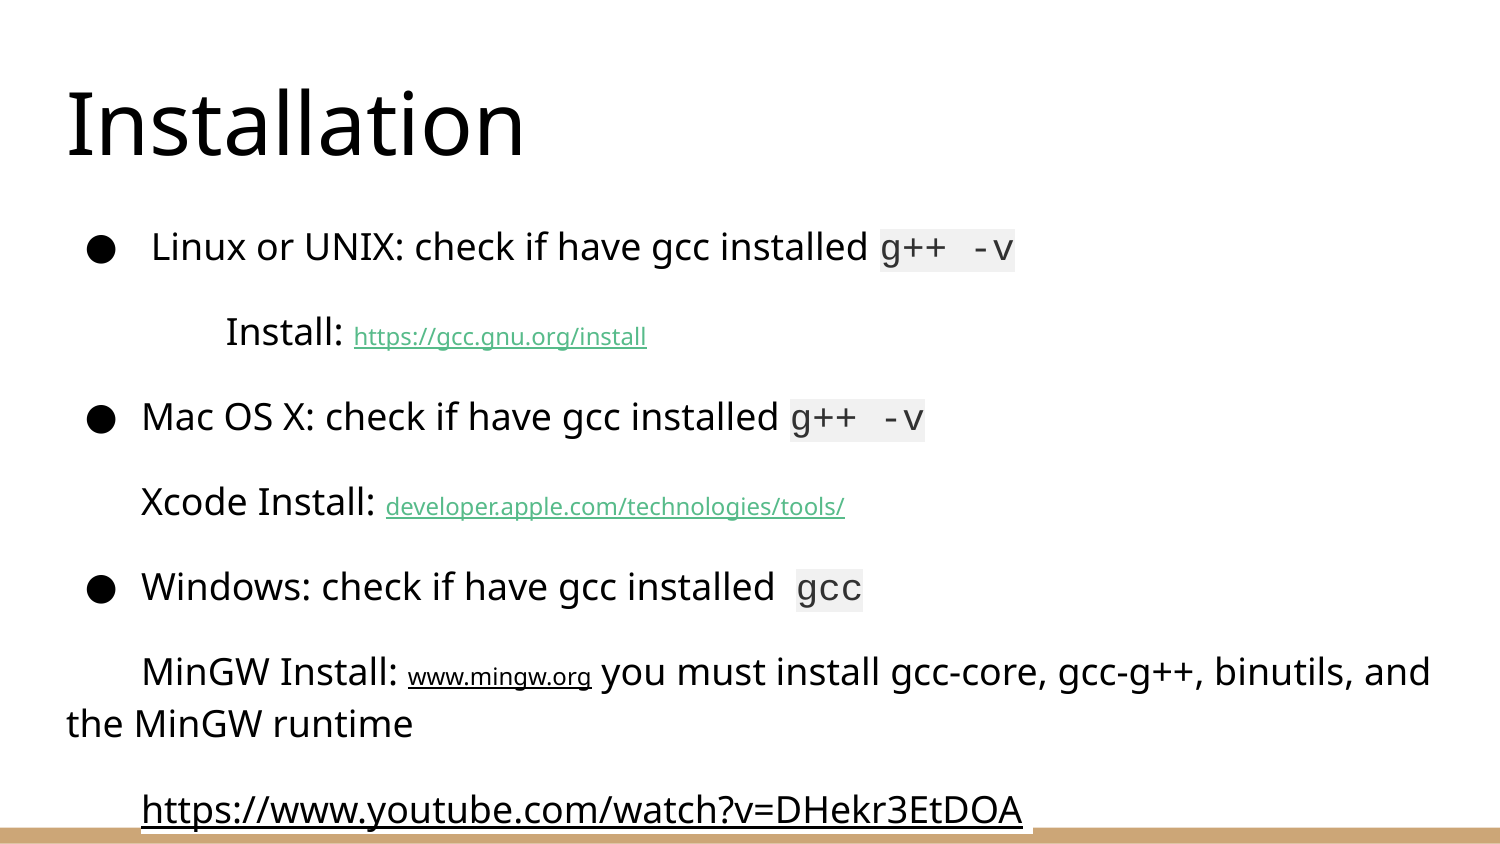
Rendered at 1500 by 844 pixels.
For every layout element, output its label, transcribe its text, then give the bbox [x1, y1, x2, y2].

list Linux or UNIX: check if have gcc installed g++ -v Install: https://gcc.gnu.org/install Mac OS X: check if have gcc installed g++ -v Xcode Install: developer.apple.com/technologies/tools/ Windows: check if have gcc installed gcc MinGW Install: www.mingw.org you must install gcc-core, gcc-g++, binutils, and the MinGW runtime https://www.youtube.com/watch?v=DHekr3EtDOA [51, 200, 1449, 752]
title Installation [51, 51, 1449, 189]
